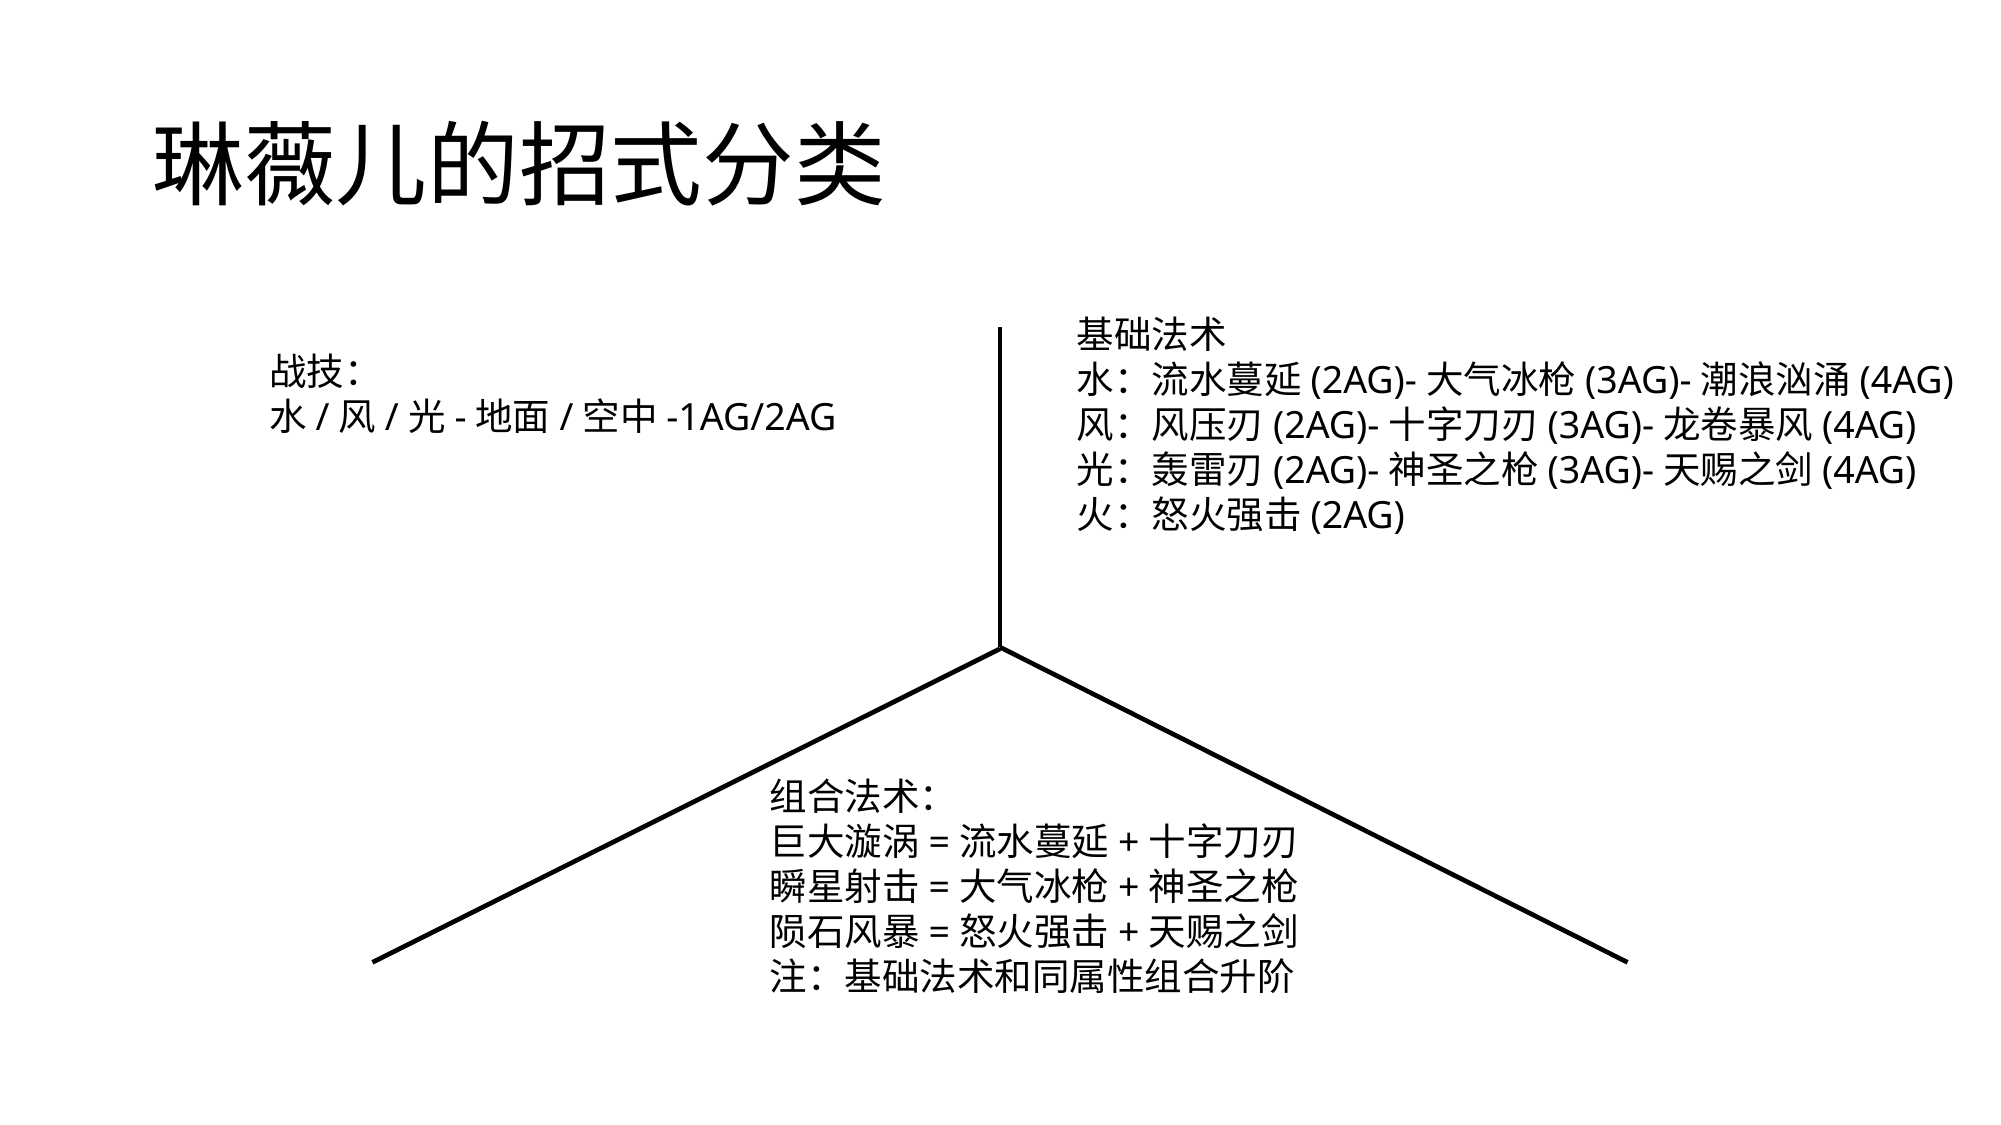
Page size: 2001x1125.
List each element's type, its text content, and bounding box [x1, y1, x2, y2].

text_box 组合法术： 巨大漩涡=流水蔓延+十字刀刃 瞬星射击=大气冰枪+神圣之枪 陨石风暴=怒火强击+天赐之剑 注：基础法术和同属性组合升阶 [754, 963, 1314, 1006]
text_box 战技： 水/风/光-地面/空中-1AG/2AG [254, 340, 852, 446]
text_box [372, 648, 999, 963]
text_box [999, 647, 1628, 963]
title 琳薇儿的招式分类 [137, 59, 1863, 278]
text_box 基础法术 水：流水蔓延(2AG)-大气冰枪(3AG)-潮浪汹涌(4AG) 风：风压刃(2AG)-十字刀刃(3AG)-龙卷暴风(4AG) 光：轰雷刃(2AG)-神圣之枪(3AG)-天赐之剑(4AG) 火：怒火强击(2AG) [1061, 303, 1969, 543]
